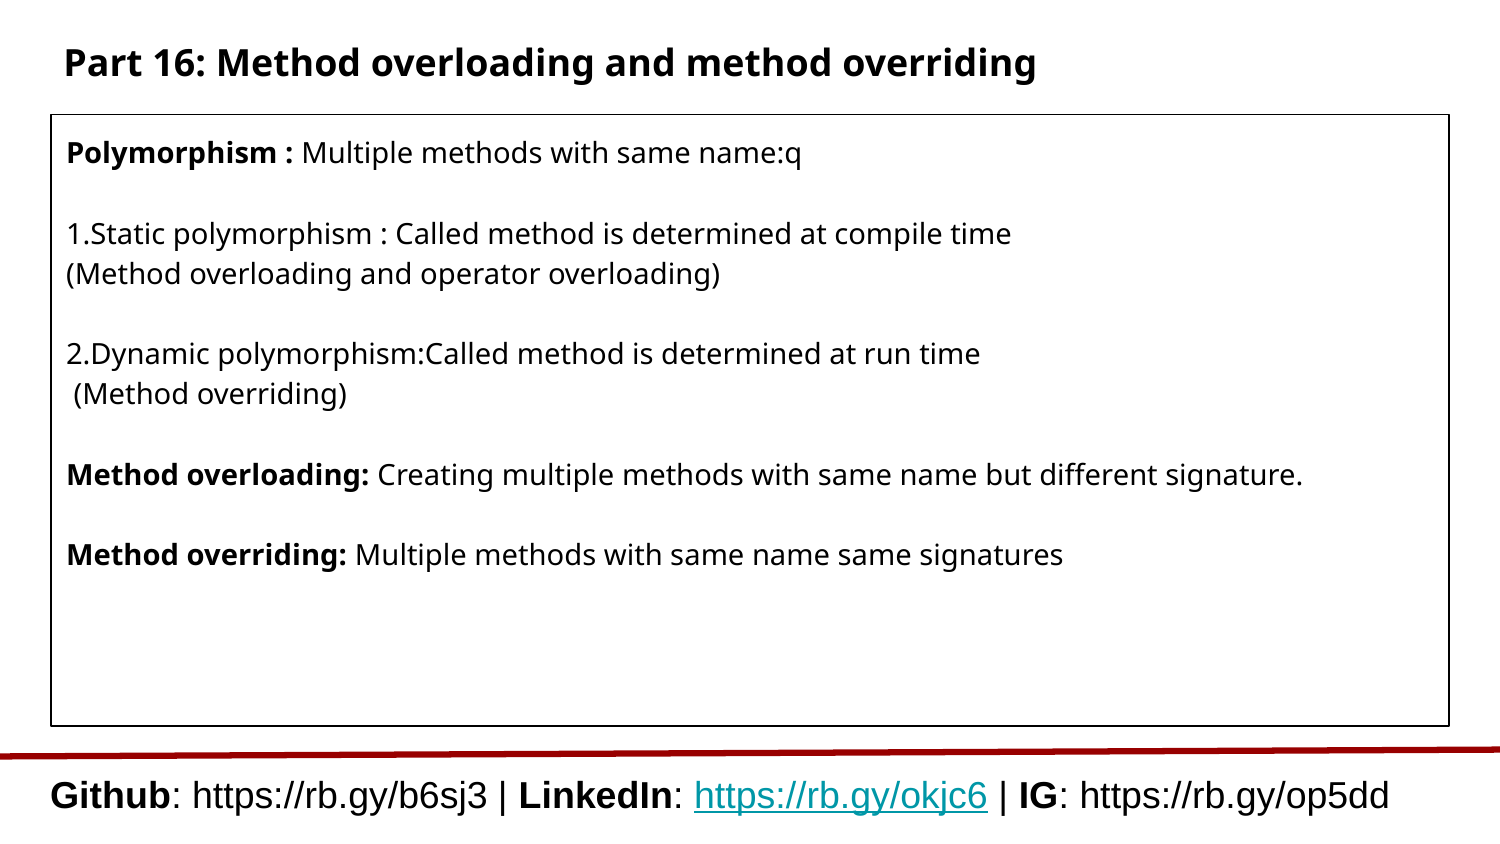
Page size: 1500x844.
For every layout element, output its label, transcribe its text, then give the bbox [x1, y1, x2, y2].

title Part 16: Method overloading and method overriding [48, 17, 1447, 94]
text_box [0, 749, 1500, 757]
list Polymorphism : Multiple methods with same name:q 1.Static polymorphism : Called method is determined at compile time (Method overloading and operator overloading) 2.Dynamic polymorphism:Called method is determined at run time (Method overriding) Method overloading: Creating multiple methods with same name but different signature. Method overriding: Multiple methods with same name same signatures [51, 114, 1449, 726]
text_box Github: https://rb.gy/b6sj3 | LinkedIn: https://rb.gy/okjc6 | IG: https://rb.gy/op5dd [35, 765, 1460, 832]
